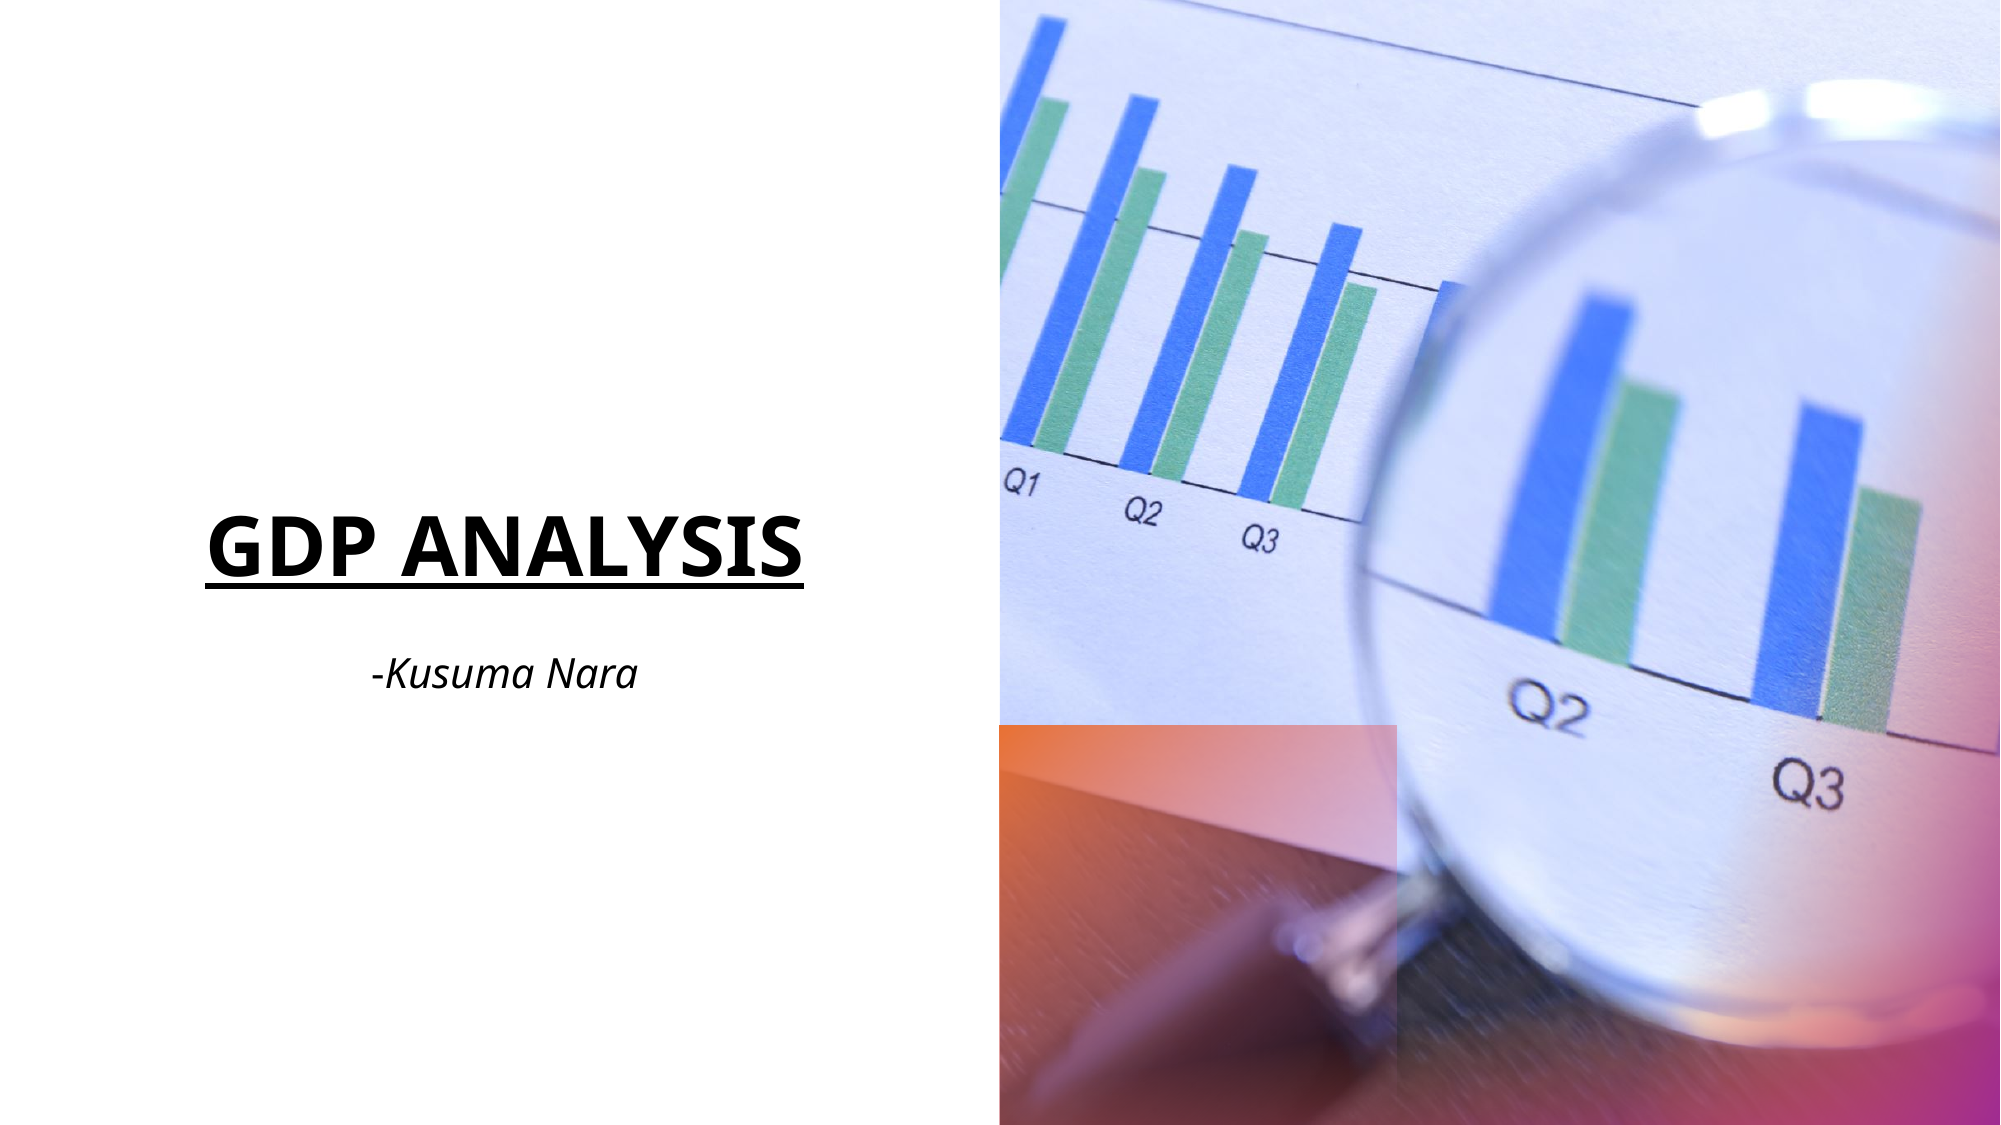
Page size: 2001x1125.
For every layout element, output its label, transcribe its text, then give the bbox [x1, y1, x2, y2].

subtitle -Kusuma Nara [160, 644, 850, 928]
title GDP ANALYSIS [162, 192, 848, 603]
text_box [999, 0, 2000, 1125]
